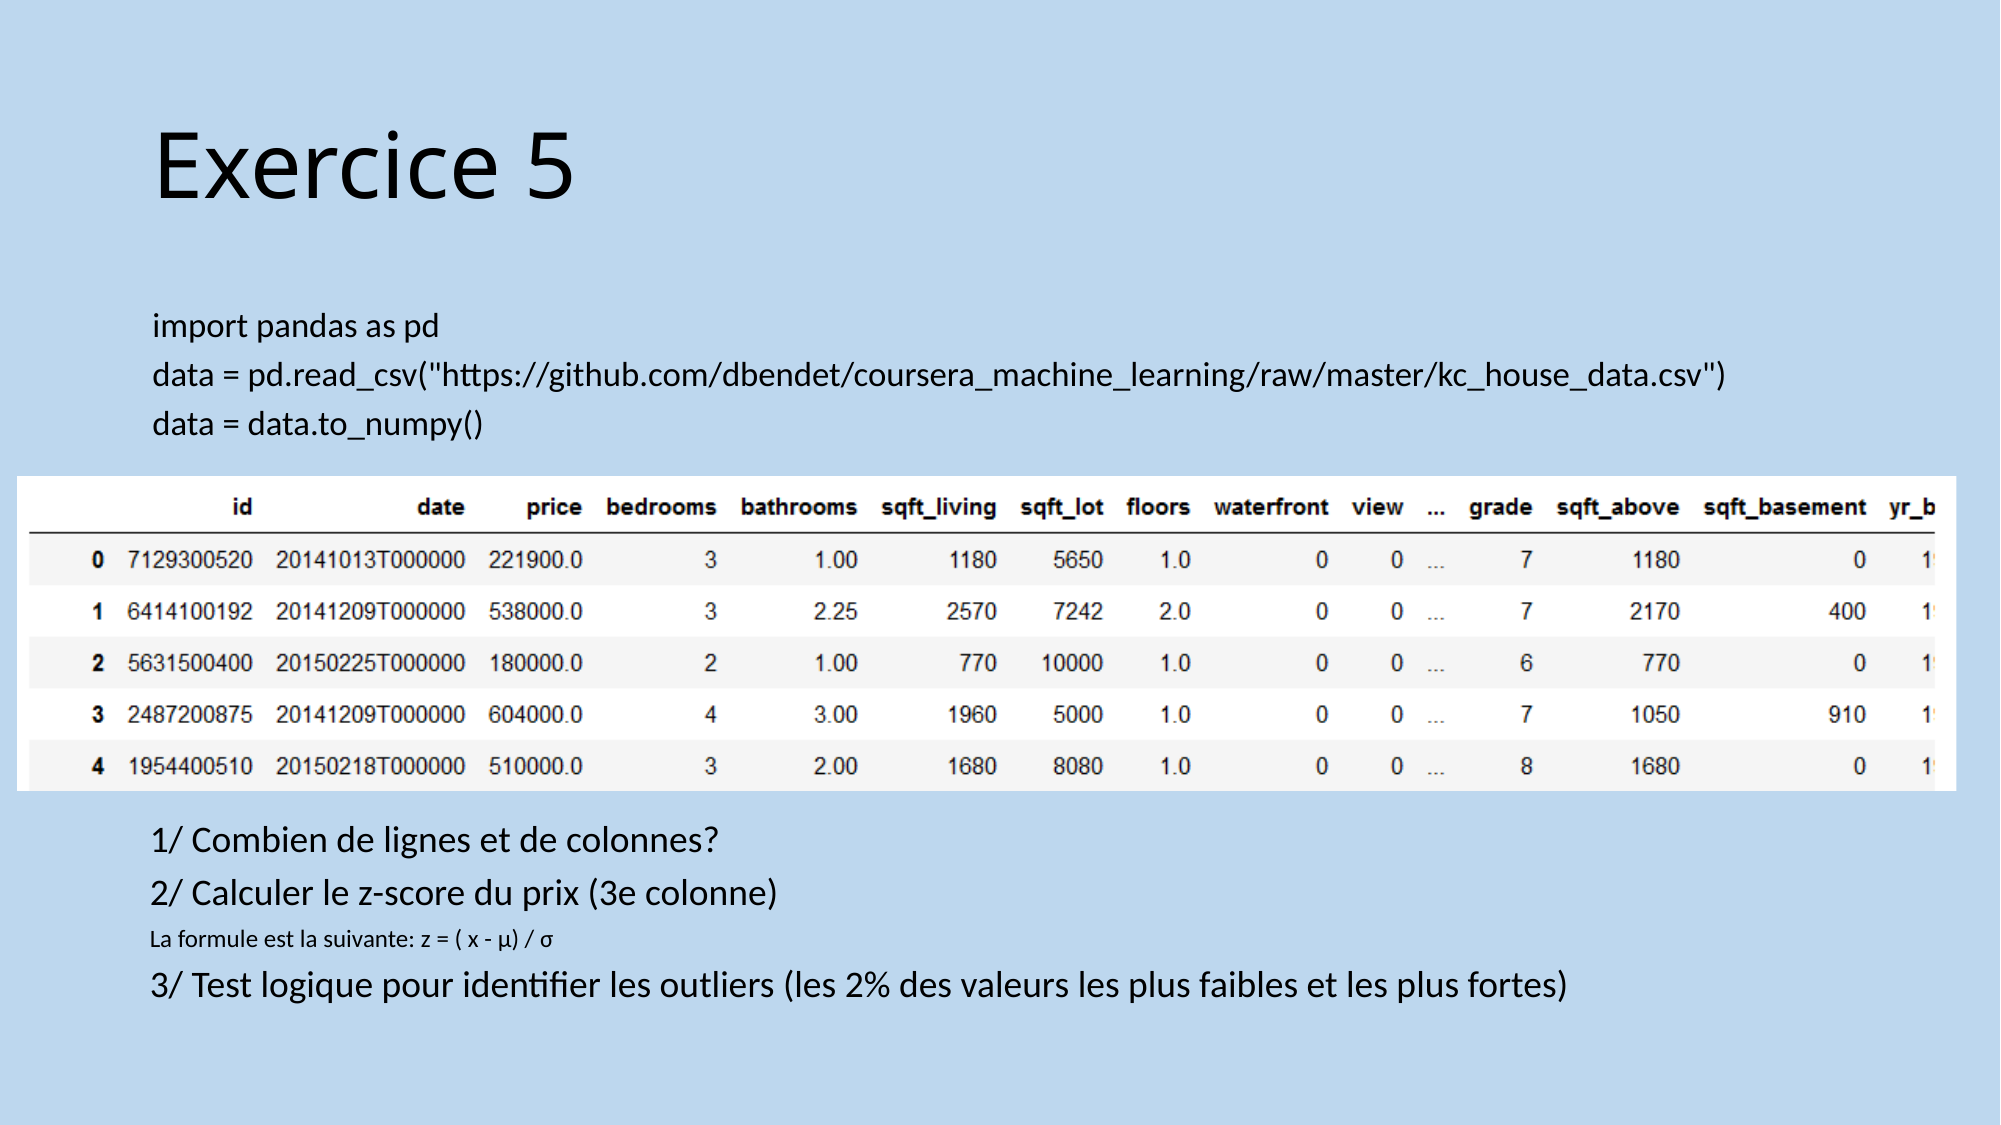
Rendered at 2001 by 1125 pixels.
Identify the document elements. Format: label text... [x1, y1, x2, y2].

list import pandas as pd data = pd.read_csv("https://github.com/dbendet/coursera_machine_learning/raw/master/kc_house_data.csv") data = data.to_numpy() [137, 299, 1863, 476]
title Exercice 5 [137, 59, 1863, 278]
picture [17, 476, 1957, 791]
text_box 1/ Combien de lignes et de colonnes? 2/ Calculer le z-score du prix (3e colonne) La formule est la suivante: z = ( x - μ) / σ 3/ Test logique pour identifier les outliers (les 2% des valeurs les plus faibles et les plus fortes) [134, 812, 1860, 1083]
